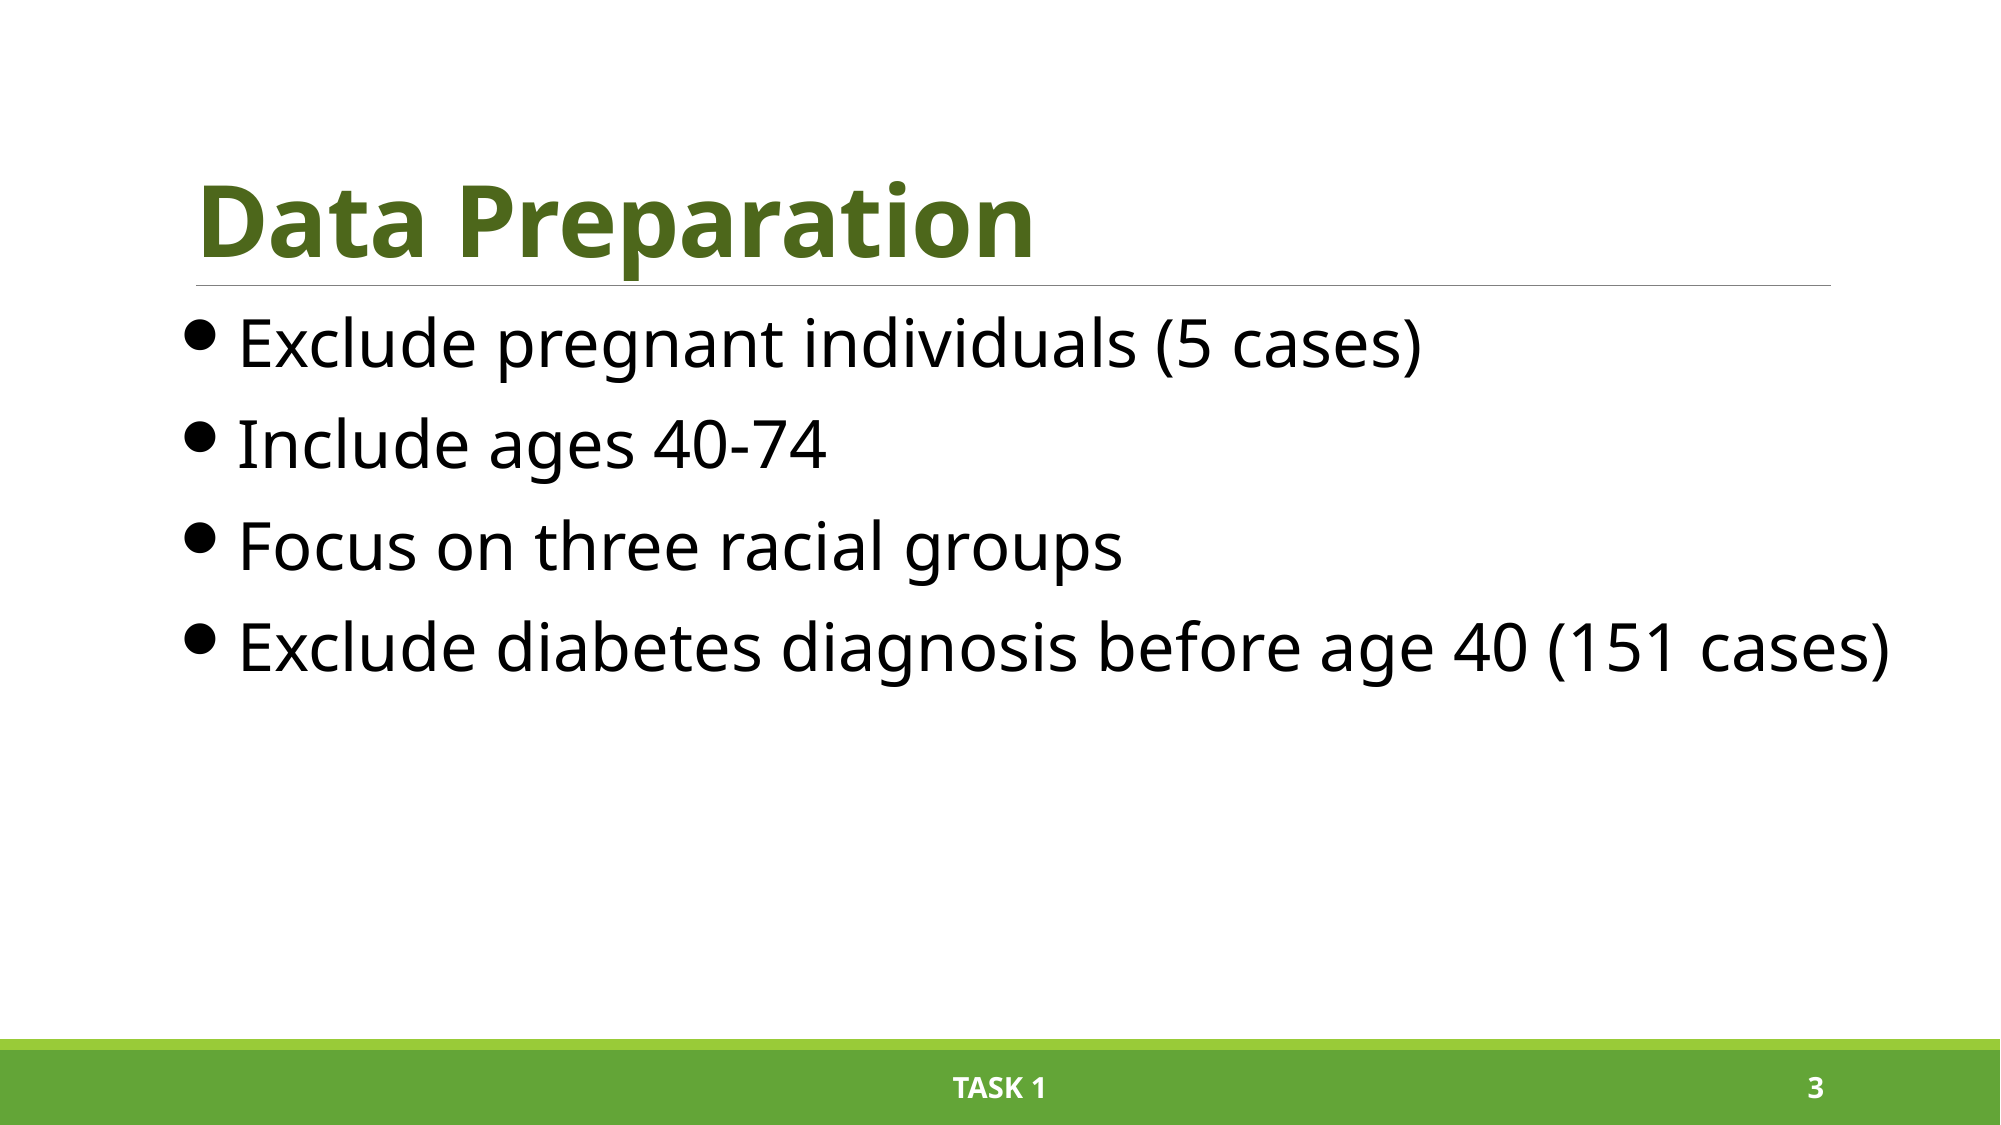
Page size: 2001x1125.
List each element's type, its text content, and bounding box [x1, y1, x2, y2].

list Exclude pregnant individuals (5 cases) Include ages 40-74 Focus on three racial groups Exclude diabetes diagnosis before age 40 (151 cases) [180, 302, 1914, 963]
title Data Preparation [180, 47, 1830, 285]
slide_number 2 [1624, 1059, 1840, 1120]
footer task 1 [604, 1059, 1396, 1120]
